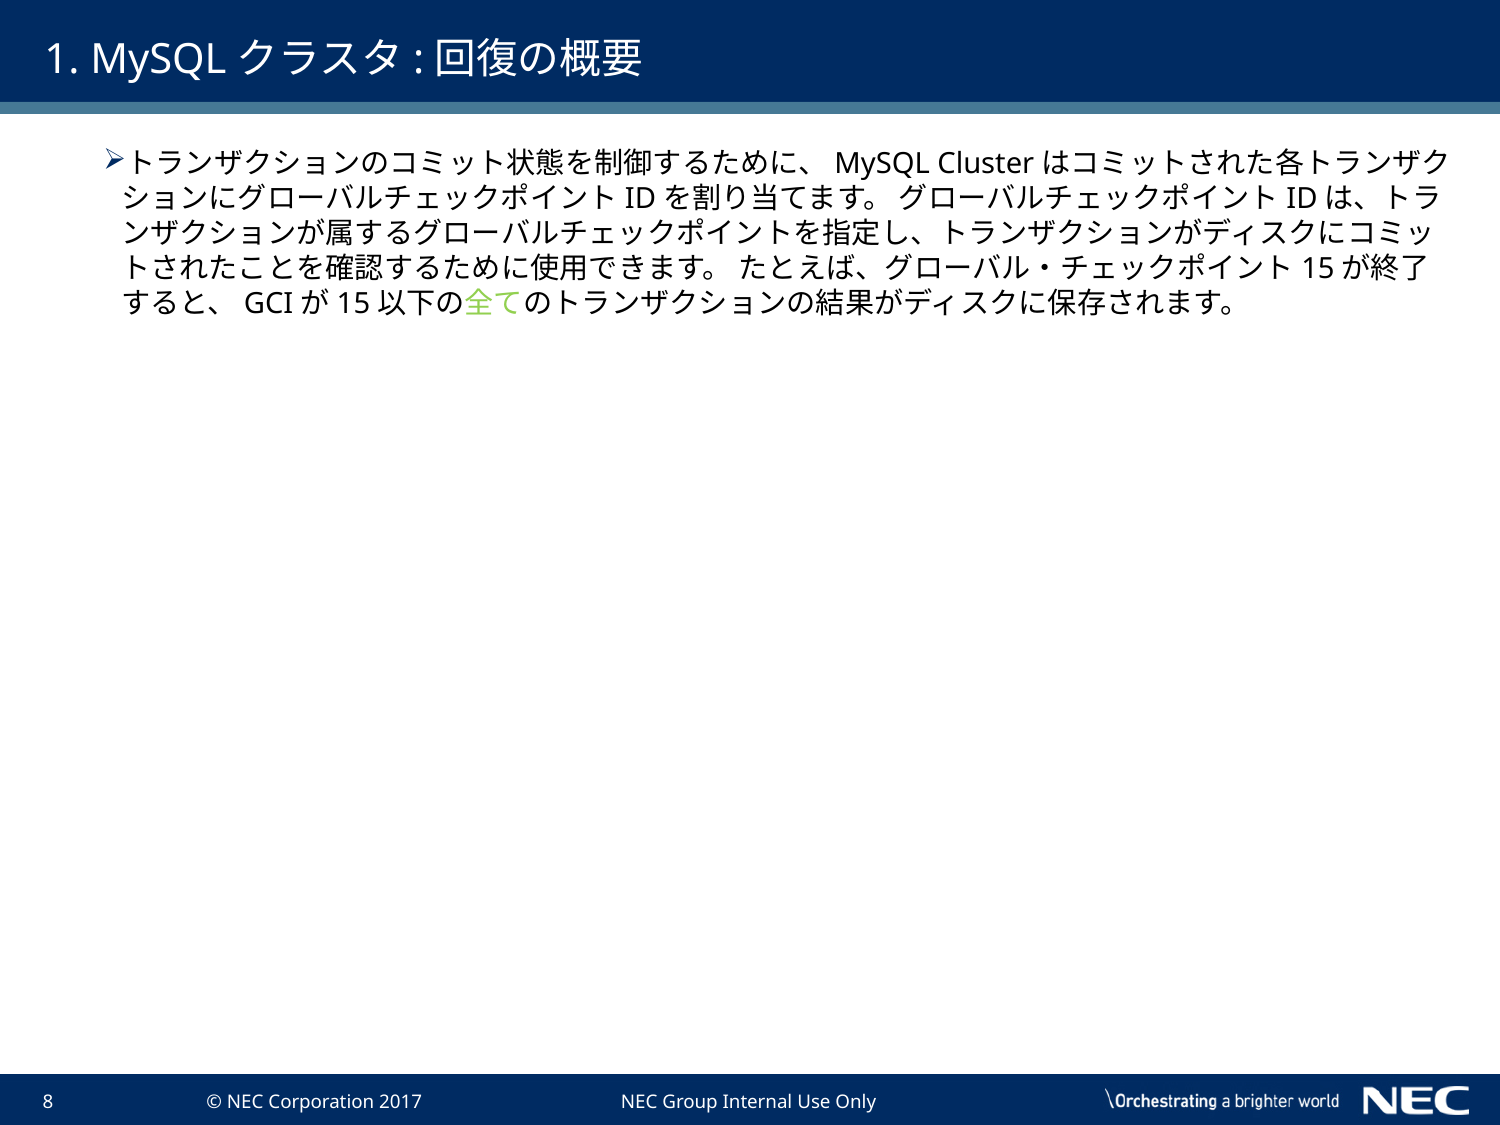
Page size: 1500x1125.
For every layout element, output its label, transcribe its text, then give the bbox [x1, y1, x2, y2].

picture [0, 0, 1500, 114]
list トランザクションのコミット状態を制御するために、MySQL Clusterはコミットされた各トランザクションにグローバルチェックポイントIDを割り当てます。 グローバルチェックポイントIDは、トランザクションが属するグローバルチェックポイントを指定し、トランザクションがディスクにコミットされたことを確認するために使用できます。 たとえば、グローバル・チェックポイント15が終了すると、GCIが15以下の全てのトランザクションの結果がディスクに保存されます。 [29, 137, 1471, 1059]
title 1. MySQLクラスタ:回復の概要 [29, 18, 1471, 96]
picture [0, 1074, 1500, 1125]
